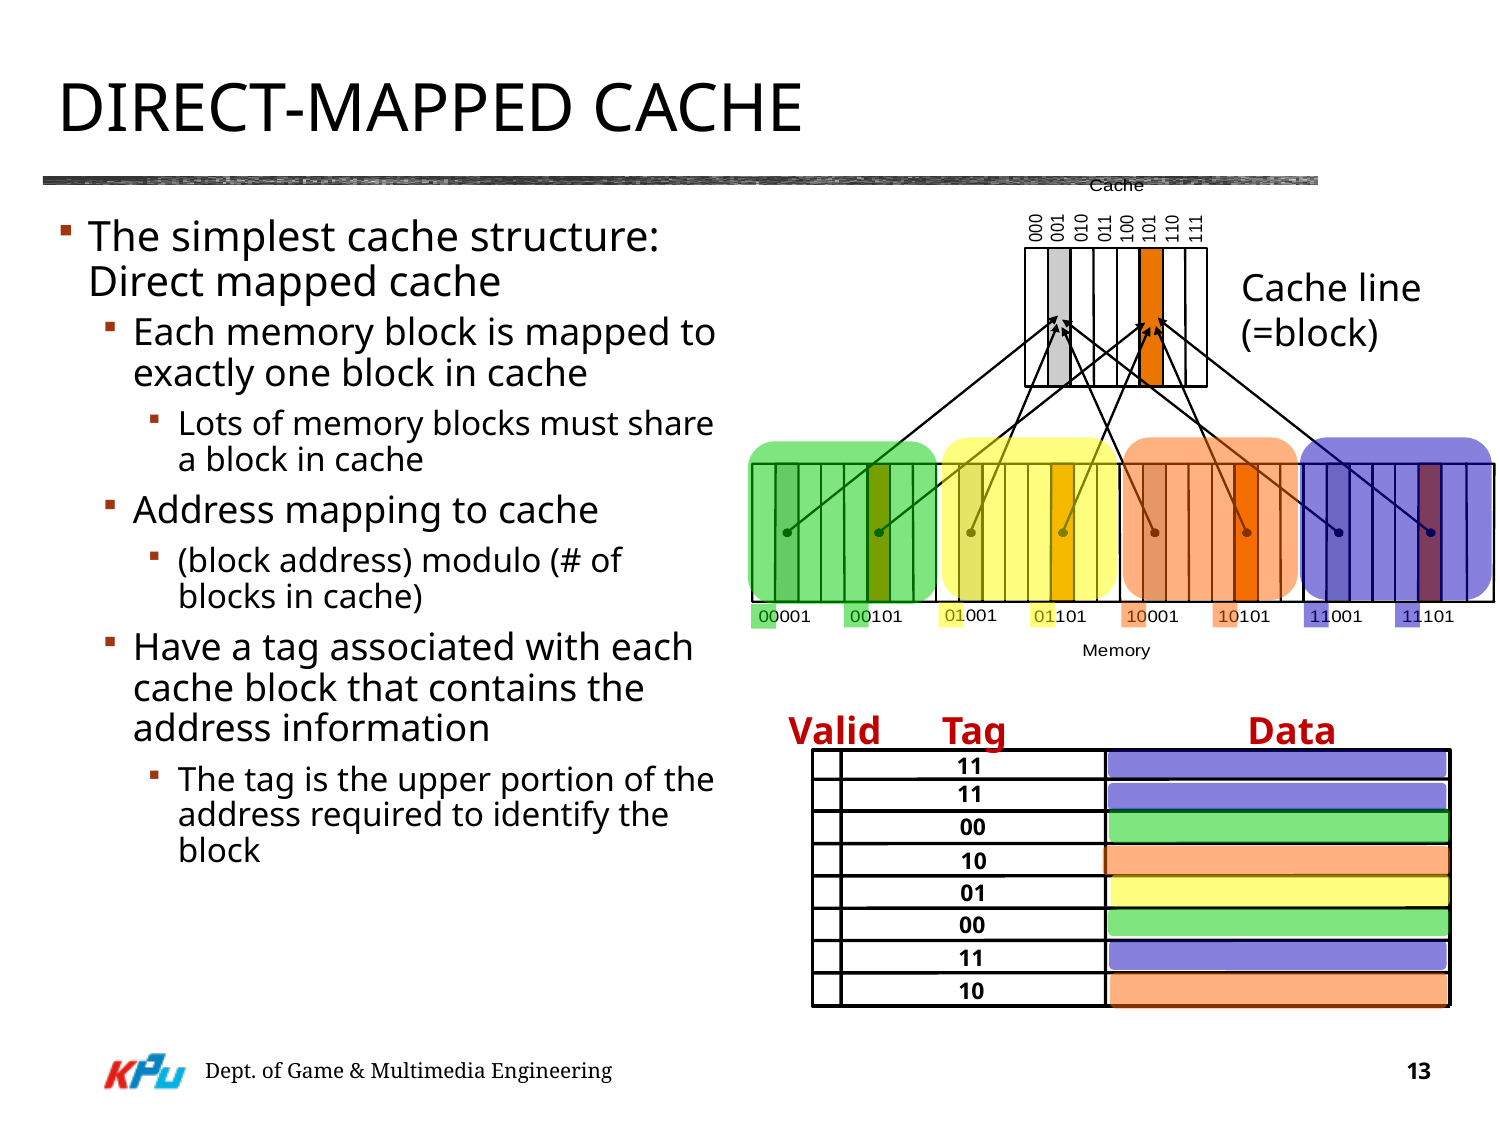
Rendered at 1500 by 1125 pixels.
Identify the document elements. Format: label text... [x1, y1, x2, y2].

text_box 10 [943, 1008, 1000, 1012]
footer Dept. of Game & Multimedia Engineering [190, 1042, 879, 1103]
title Direct-mapped Cache [42, 39, 1458, 182]
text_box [753, 605, 1418, 627]
list The simplest cache structure: Direct mapped cache Each memory block is mapped to exactly one block in cache Lots of memory blocks must share a block in cache Address mapping to cache (block address) modulo (# of blocks in cache) Have a tag associated with each cache block that contains the address information The tag is the upper portion of the address required to identify the block [42, 207, 742, 1013]
picture [92, 1030, 191, 1120]
slide_number 13 [1379, 1042, 1459, 1103]
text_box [778, 704, 1449, 1006]
picture [751, 178, 1498, 661]
